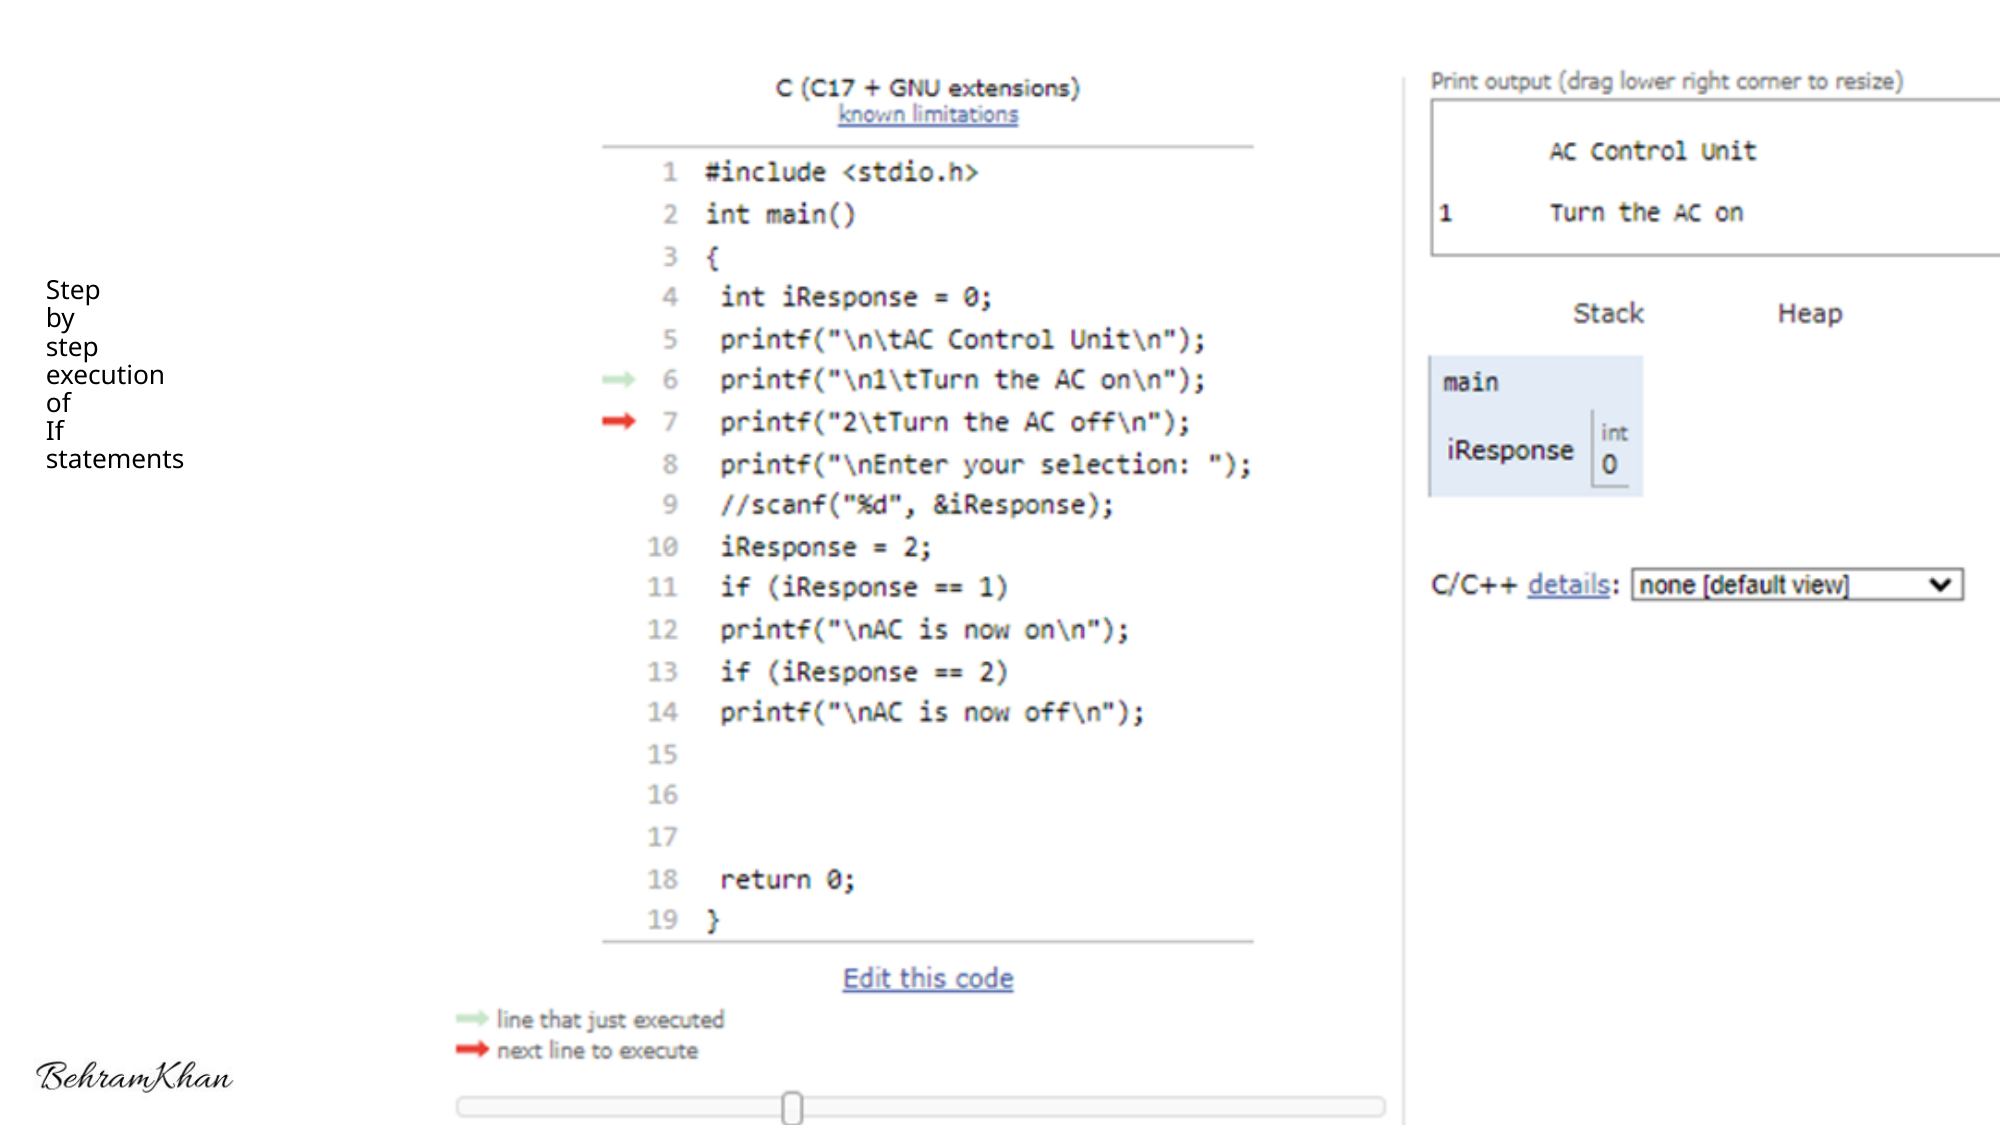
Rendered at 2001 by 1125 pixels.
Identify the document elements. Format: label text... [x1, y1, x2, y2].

picture [0, 0, 2001, 1125]
title Step by step execution of If statements [30, 267, 413, 485]
